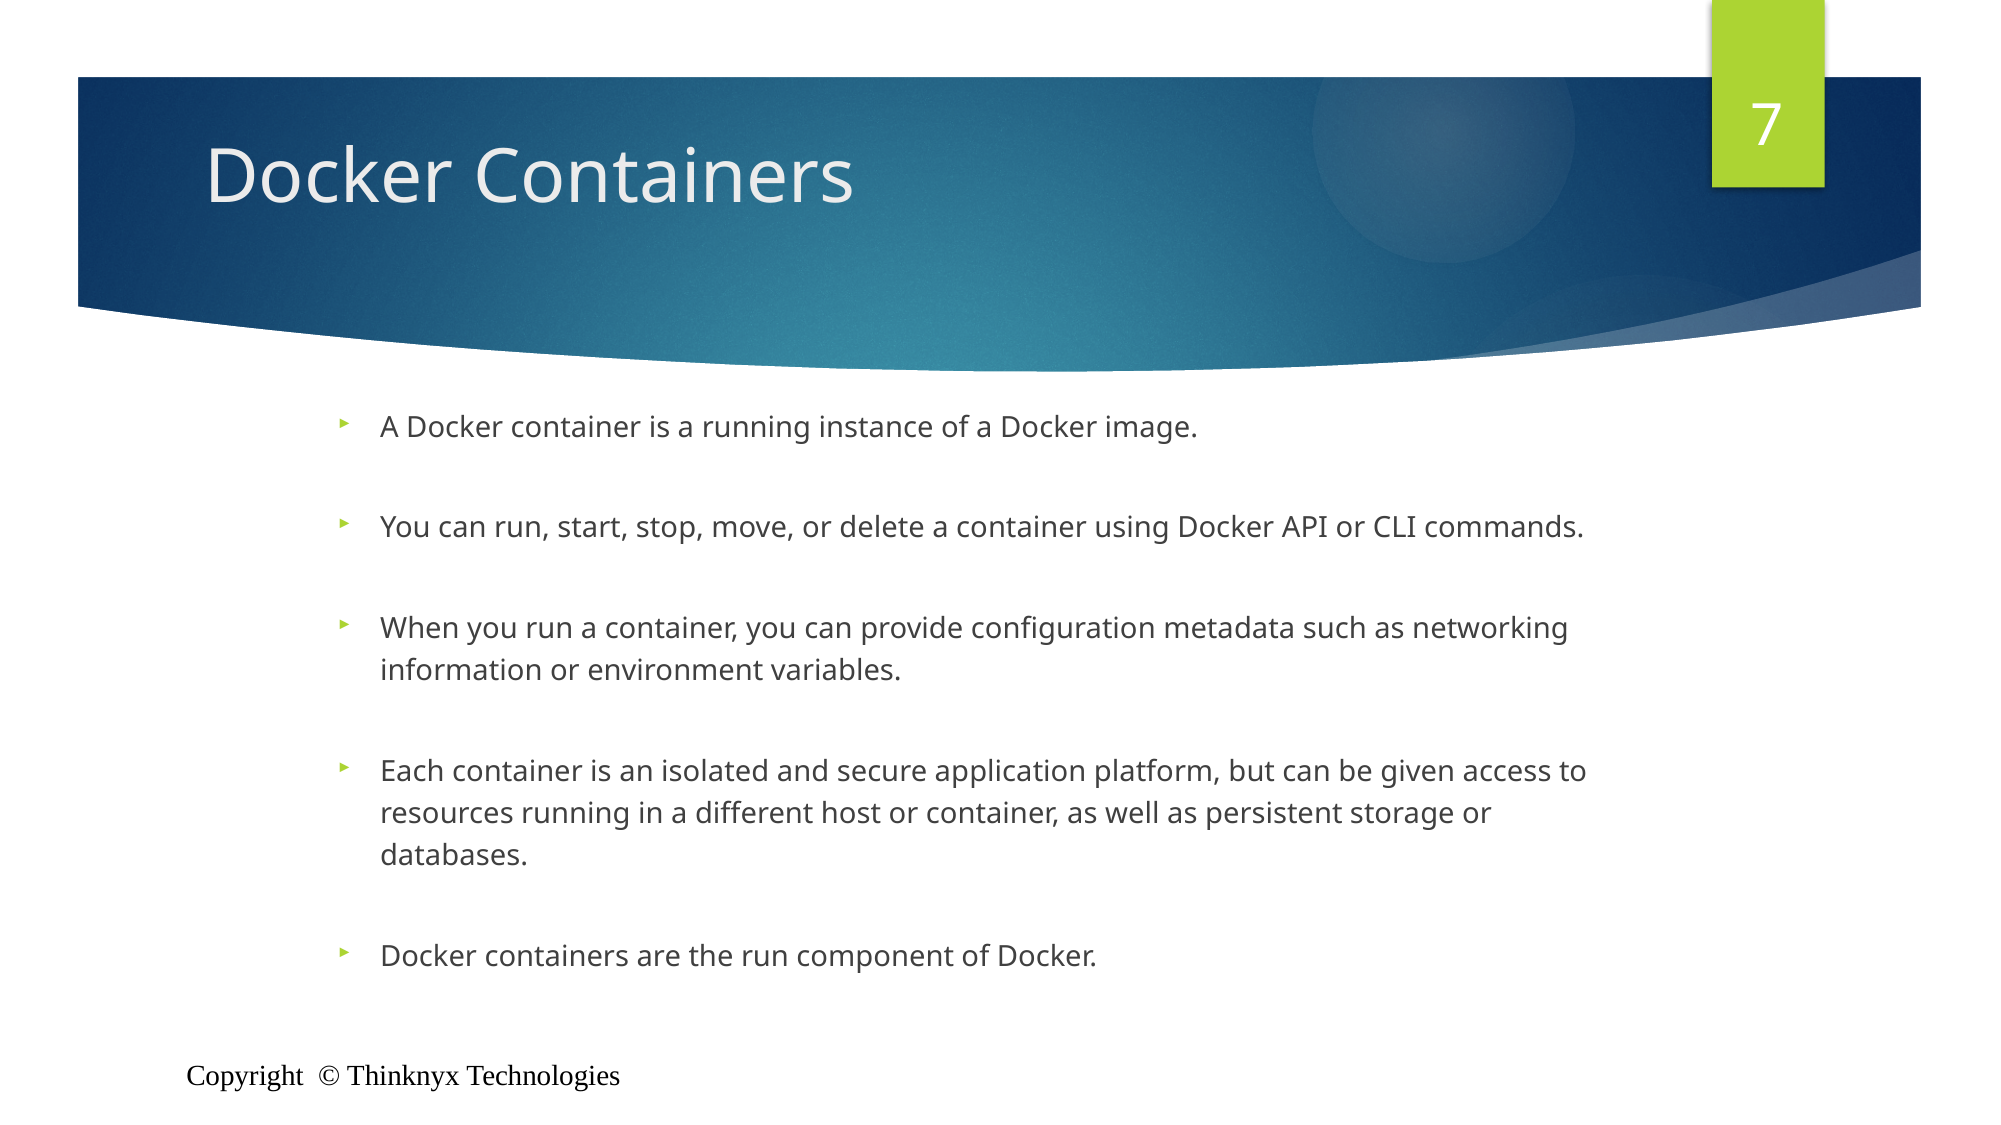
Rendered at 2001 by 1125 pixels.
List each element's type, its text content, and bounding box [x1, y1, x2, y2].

footer Copyright © Thinknyx Technologies [86, 1048, 305, 1099]
list A Docker container is a running instance of a Docker image. You can run, start, stop, move, or delete a container using Docker API or CLI commands. When you run a container, you can provide configuration metadata such as networking information or environment variables. Each container is an isolated and secure application platform, but can be given access to resources running in a different host or container, as well as persistent storage or databases. Docker containers are the run component of Docker. [305, 350, 1655, 1125]
slide_number 7 [1698, 48, 1836, 175]
title Docker Containers [189, 159, 1627, 276]
